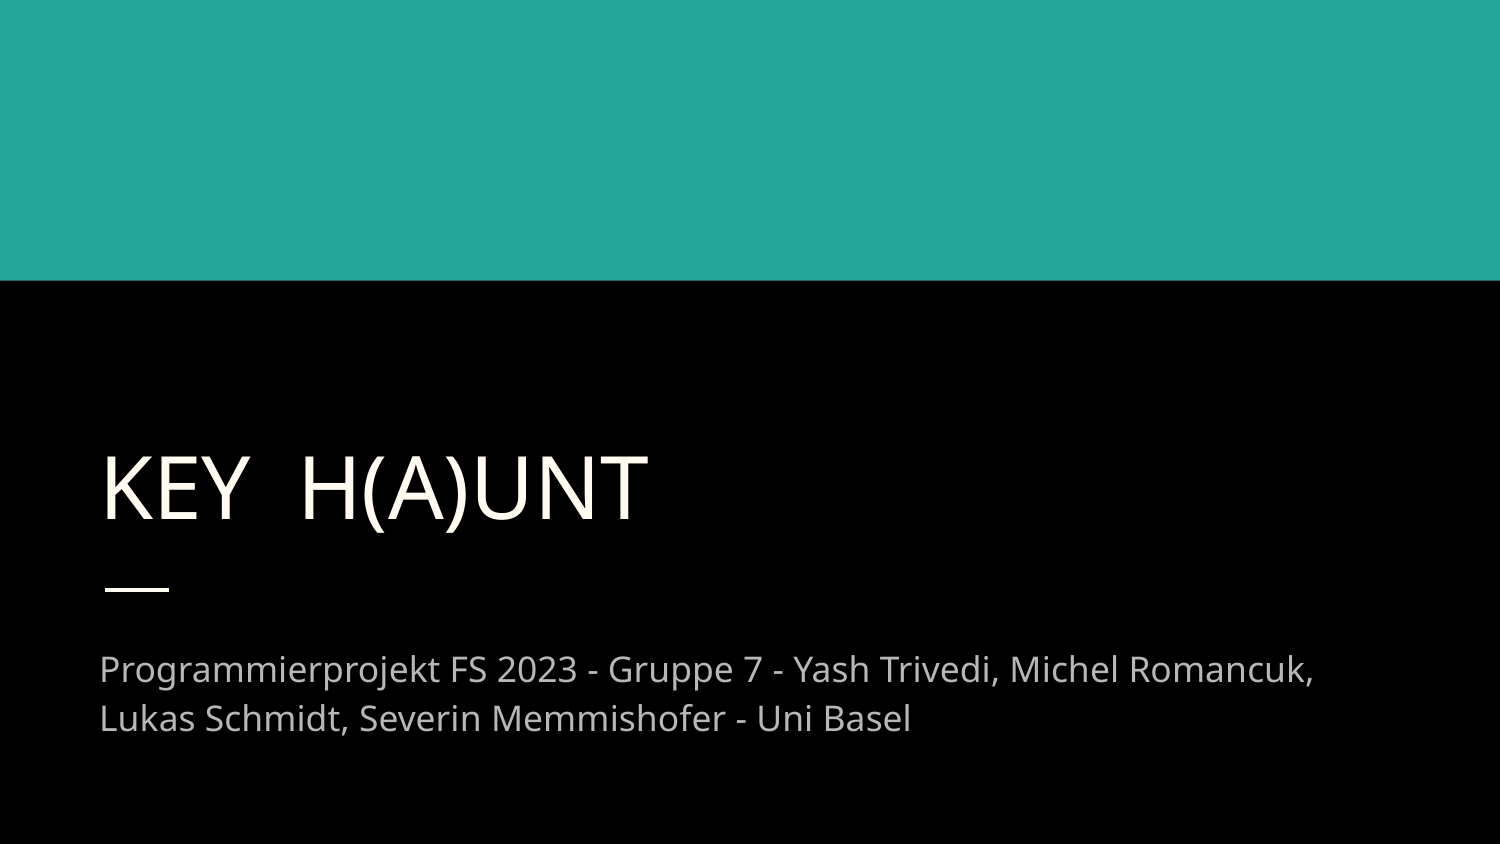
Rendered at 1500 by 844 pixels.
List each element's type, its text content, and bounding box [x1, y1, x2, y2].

title KEY H(A)UNT [84, 310, 1416, 561]
subtitle Programmierprojekt FS 2023 - Gruppe 7 - Yash Trivedi, Michel Romancuk, Lukas Schmidt, Severin Memmishofer - Uni Basel [84, 630, 1416, 760]
